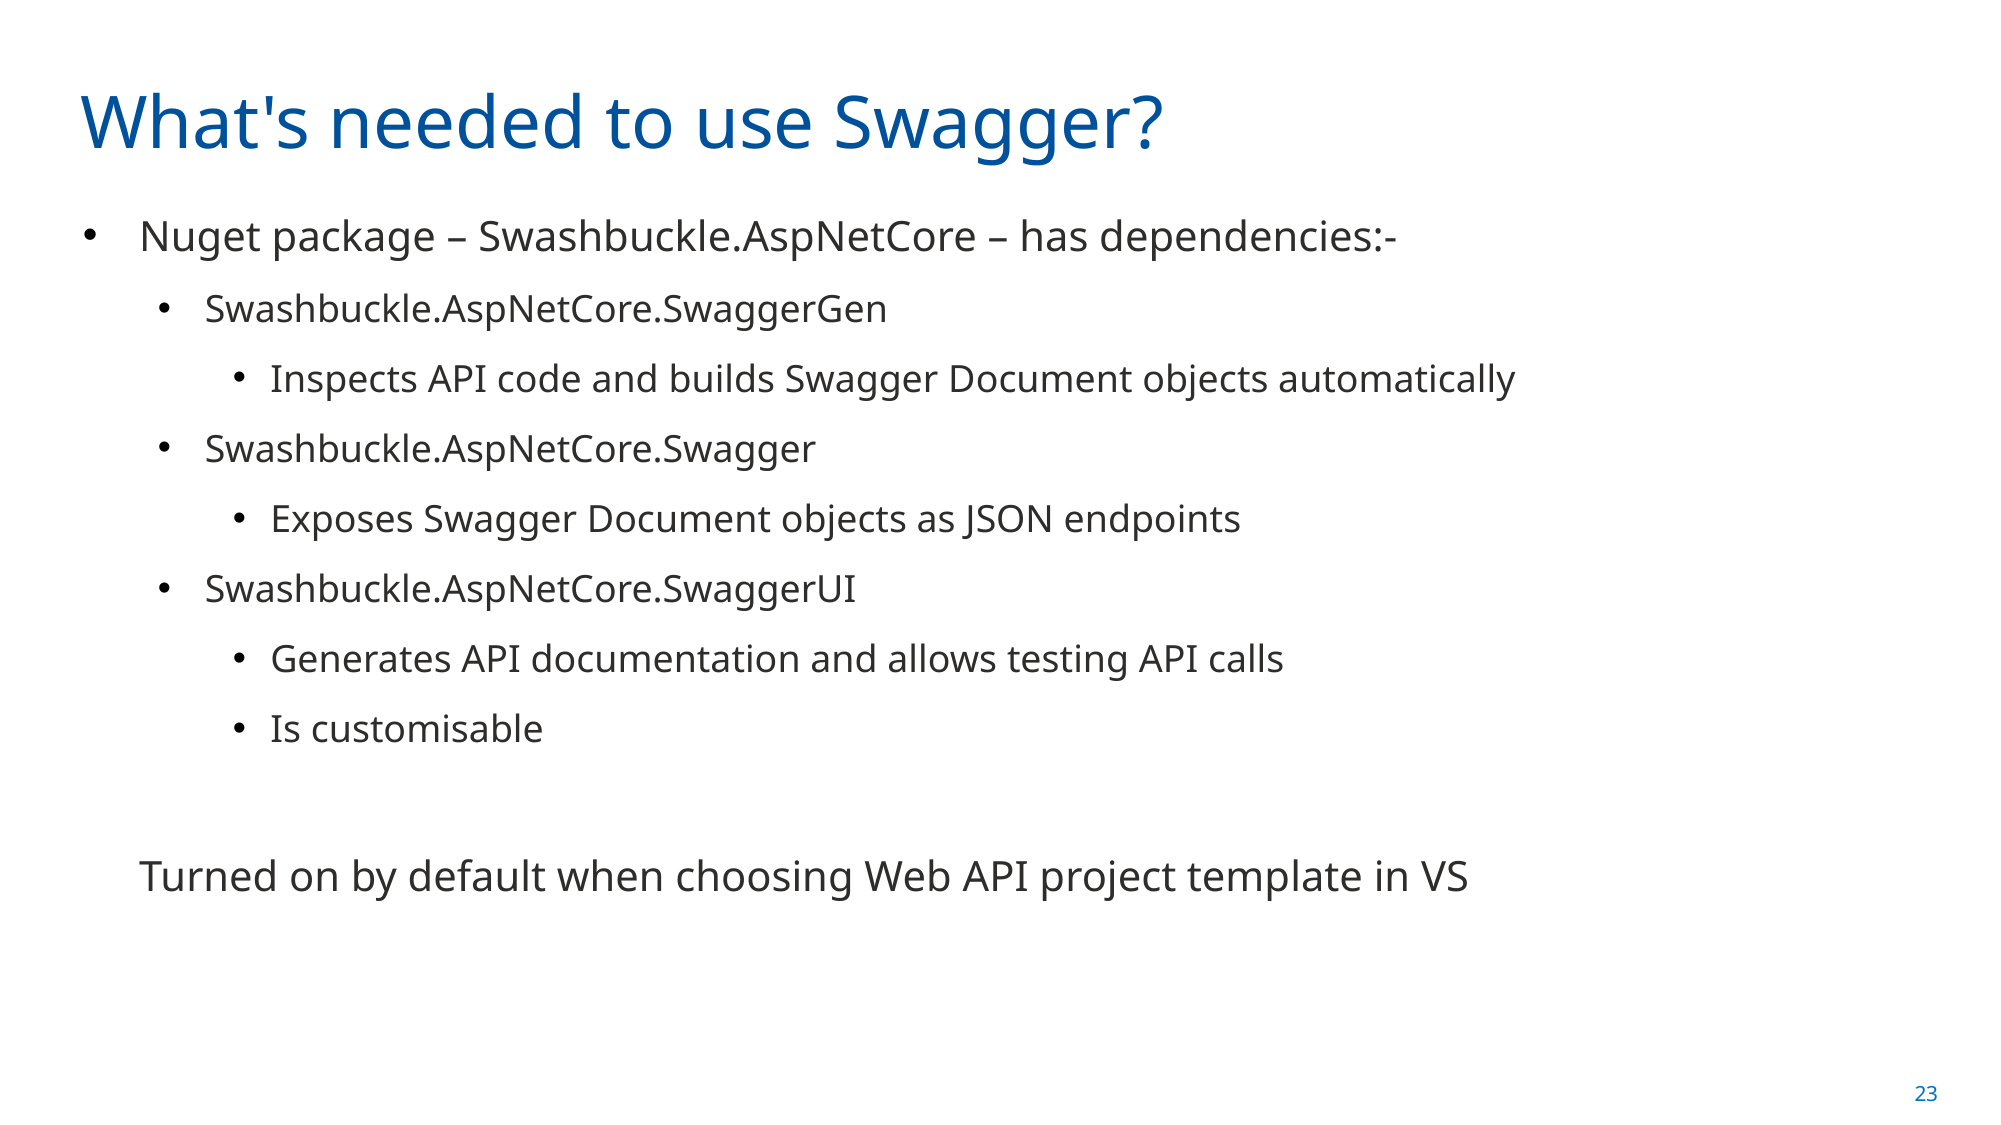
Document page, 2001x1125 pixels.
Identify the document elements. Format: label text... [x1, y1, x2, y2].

title What's needed to use Swagger? [64, 67, 1562, 171]
list Nuget package – Swashbuckle.AspNetCore – has dependencies:- Swashbuckle.AspNetCore.SwaggerGen Inspects API code and builds Swagger Document objects automatically Swashbuckle.AspNetCore.Swagger Exposes Swagger Document objects as JSON endpoints Swashbuckle.AspNetCore.SwaggerUI Generates API documentation and allows testing API calls Is customisable Turned on by default when choosing Web API project template in VS [67, 201, 1939, 1063]
